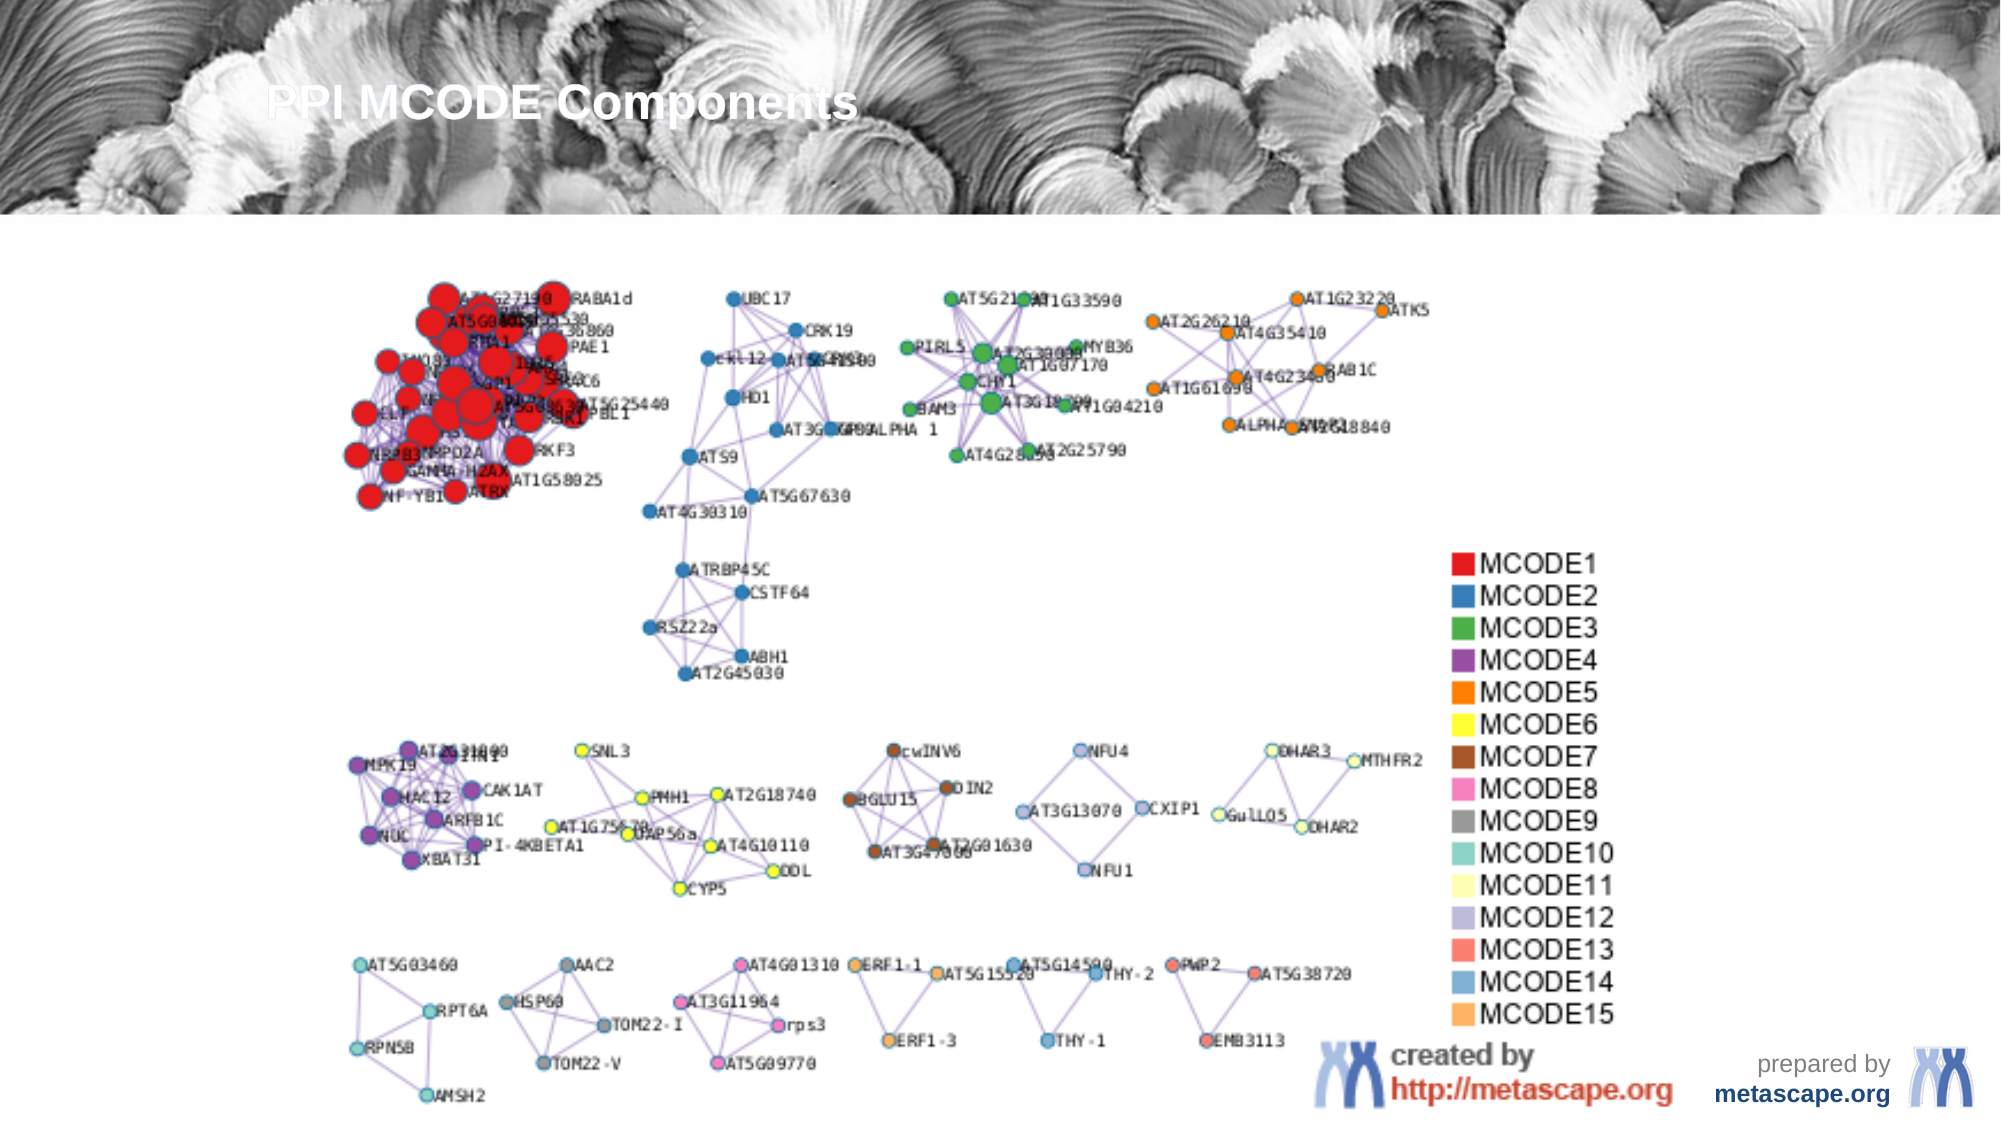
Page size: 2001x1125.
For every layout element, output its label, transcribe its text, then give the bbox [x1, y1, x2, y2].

picture [0, 0, 2001, 1125]
title PPI MCODE Components [249, 61, 1600, 137]
